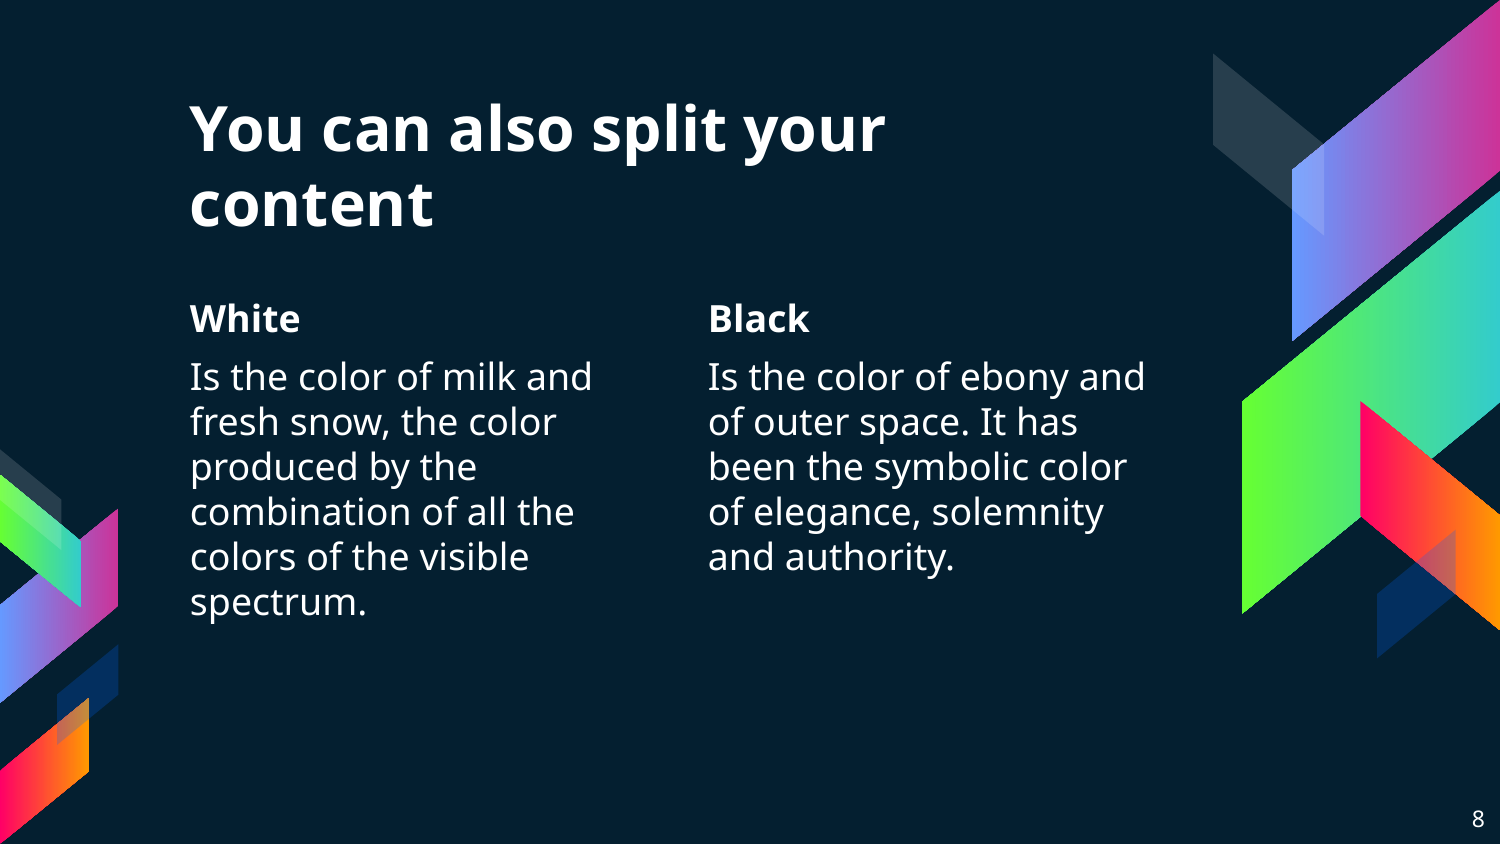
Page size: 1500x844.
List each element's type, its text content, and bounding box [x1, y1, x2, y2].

slide_number 8 [1403, 789, 1500, 844]
list White Is the color of milk and fresh snow, the color produced by the combination of all the colors of the visible spectrum. [175, 280, 664, 808]
title You can also split your content [175, 149, 1155, 255]
list Black Is the color of ebony and of outer space. It has been the symbolic color of elegance, solemnity and authority. [692, 280, 1182, 808]
